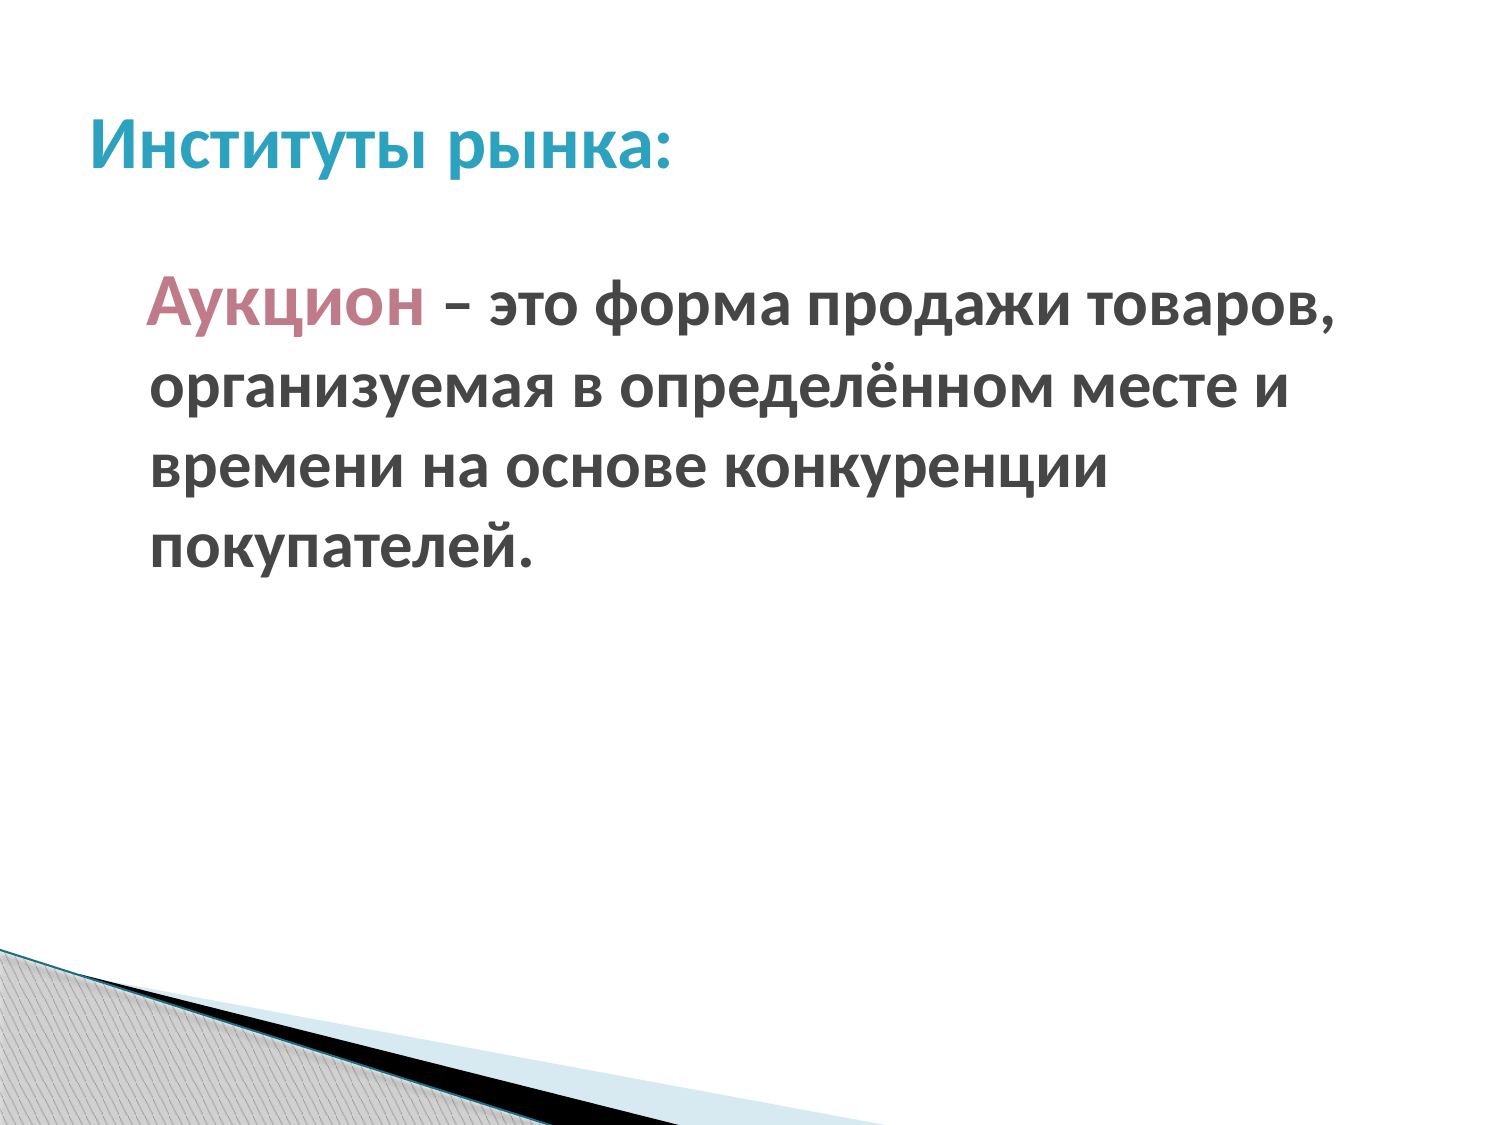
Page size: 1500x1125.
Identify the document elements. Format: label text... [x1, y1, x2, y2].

list Аукцион – это форма продажи товаров, организуемая в определённом месте и времени на основе конкуренции покупателей. [75, 243, 1425, 986]
title Институты рынка: [75, 45, 1425, 233]
